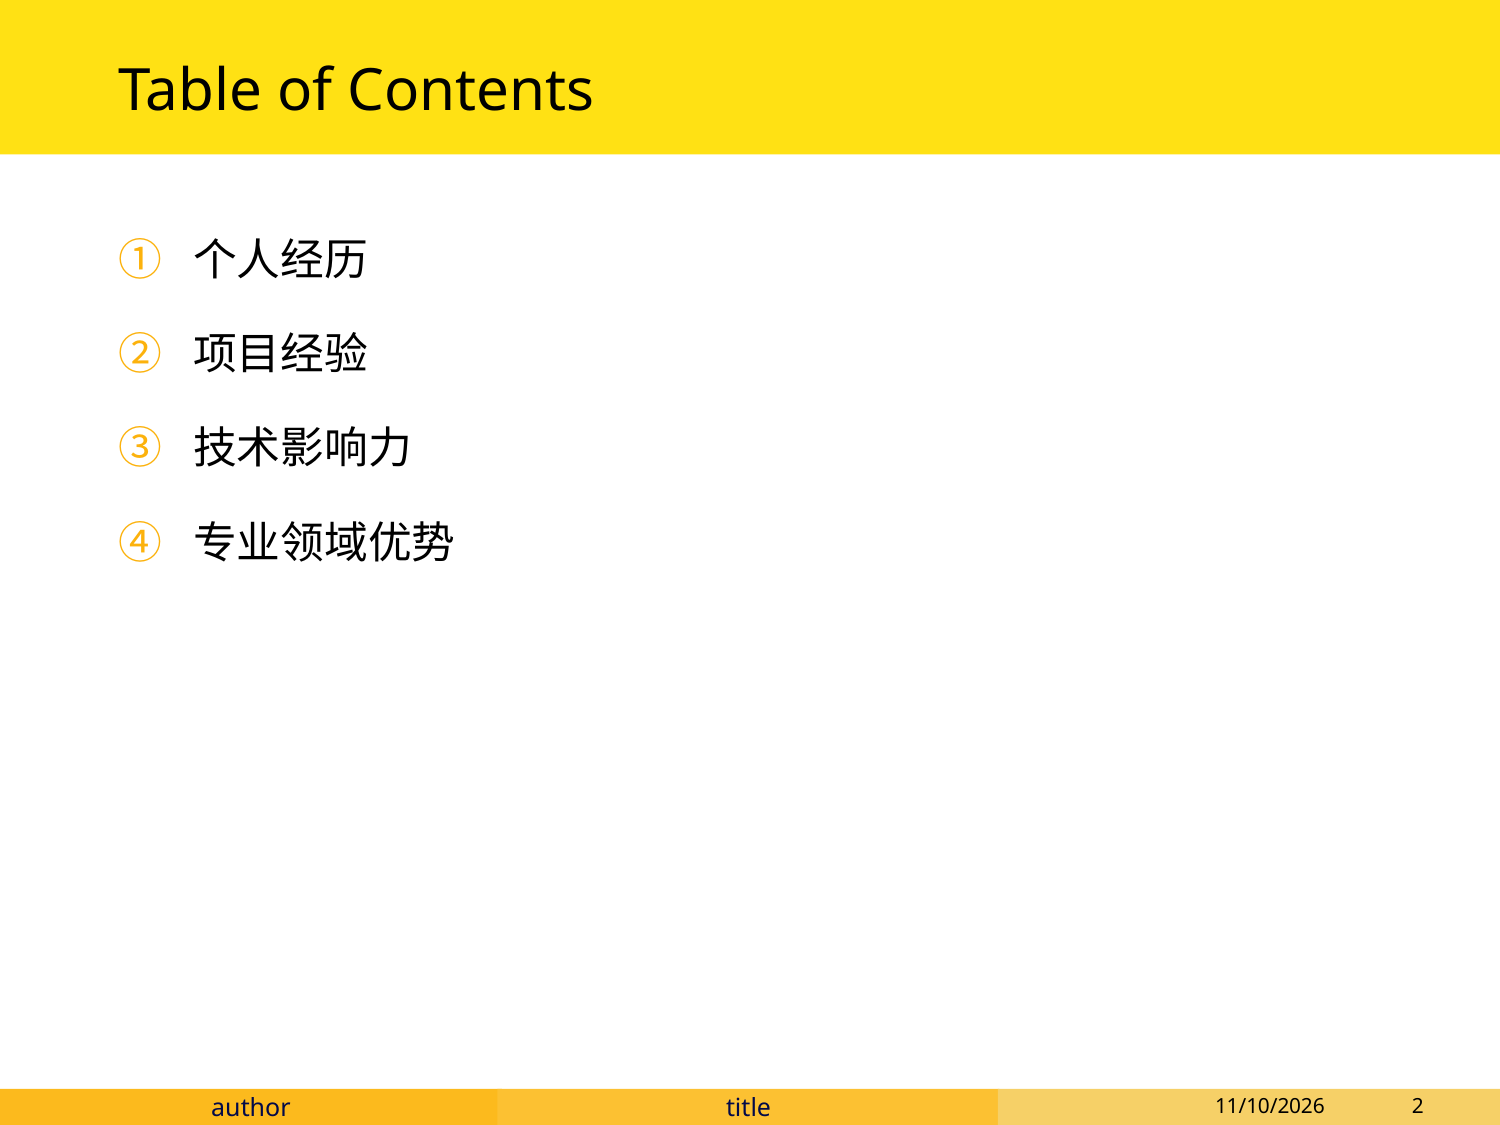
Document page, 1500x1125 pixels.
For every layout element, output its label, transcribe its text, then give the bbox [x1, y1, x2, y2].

title Table of Contents [103, 11, 1397, 131]
list 个人经历 项目经验 技术影响力 专业领域优势 [103, 197, 1397, 1014]
